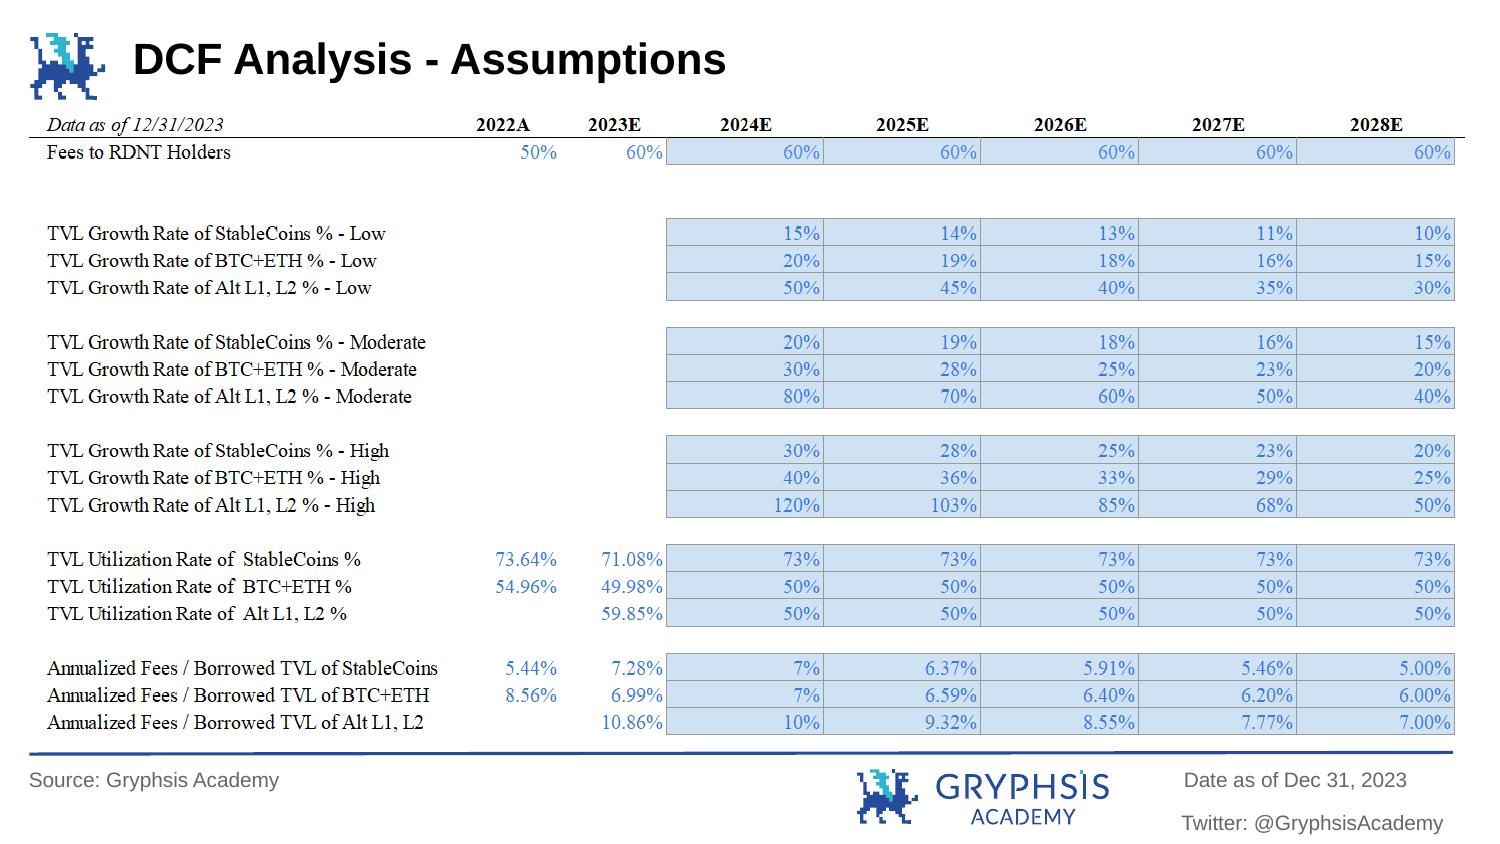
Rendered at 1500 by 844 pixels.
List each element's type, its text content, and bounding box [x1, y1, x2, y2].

text_box Source: Gryphsis Academy [13, 754, 493, 805]
text_box DCF Analysis - Assumptions [117, 15, 1449, 98]
picture [29, 110, 1465, 743]
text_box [856, 769, 919, 824]
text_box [936, 770, 1109, 825]
text_box Twitter: @GryphsisAcademy [1166, 796, 1493, 844]
text_box Date as of Dec 31, 2023 [1168, 754, 1496, 805]
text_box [30, 32, 106, 100]
